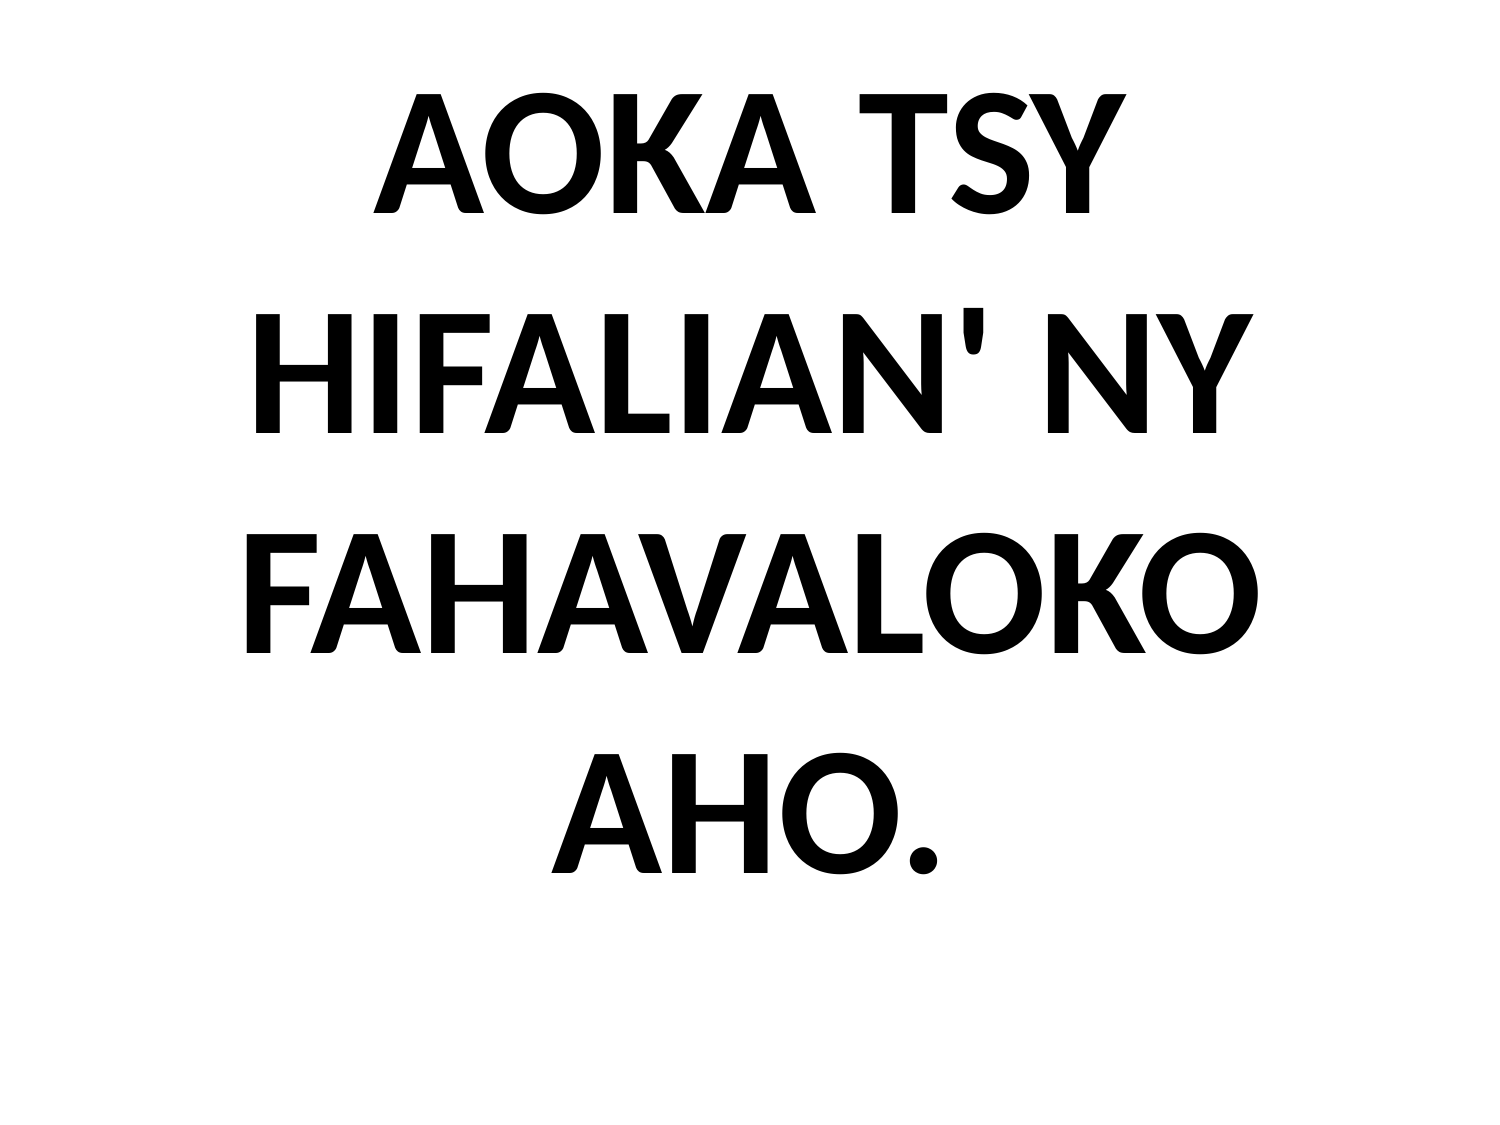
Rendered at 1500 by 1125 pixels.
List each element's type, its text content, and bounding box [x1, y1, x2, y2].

title AOKA TSY HIFALIAN' NY FAHAVALOKO AHO. [112, 349, 1388, 591]
